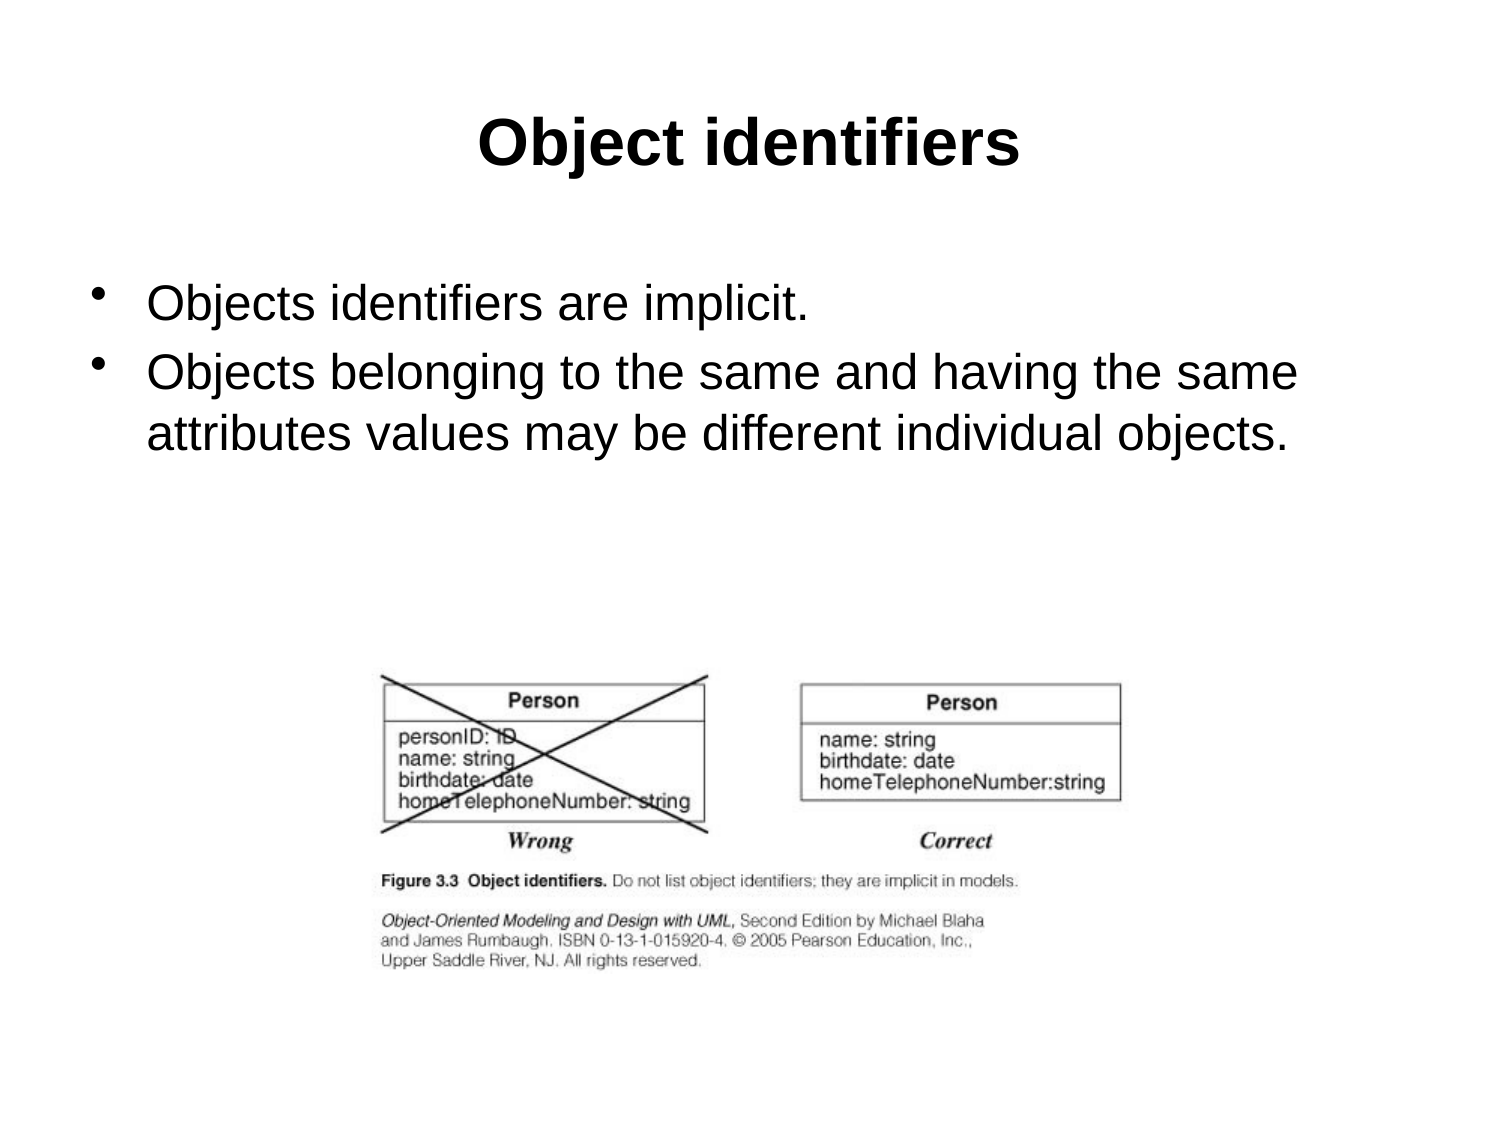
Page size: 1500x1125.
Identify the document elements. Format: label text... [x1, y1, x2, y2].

title Object identifiers [74, 44, 1426, 233]
picture [359, 656, 1138, 974]
list Objects identifiers are implicit. Objects belonging to the same and having the same attributes values may be different individual objects. [74, 262, 1426, 1006]
